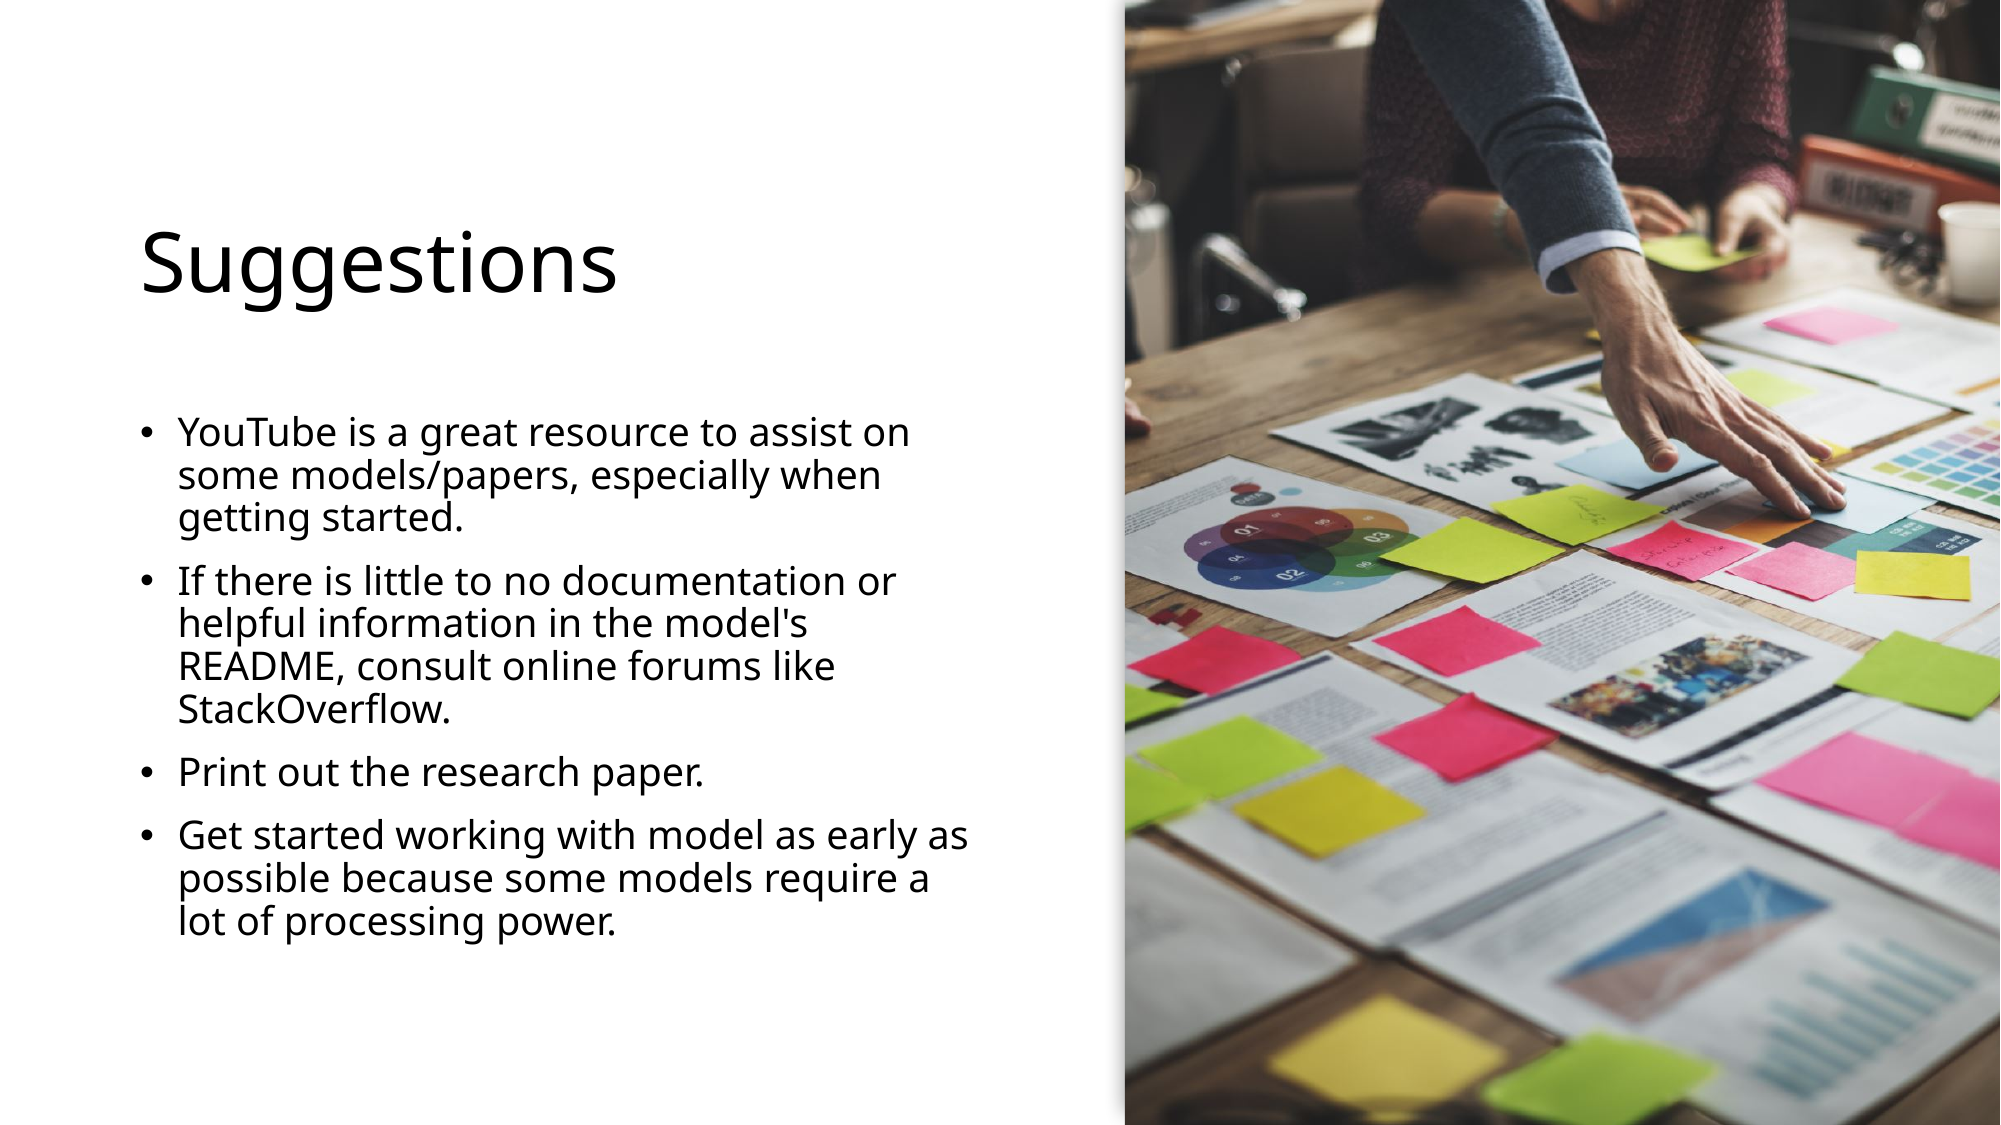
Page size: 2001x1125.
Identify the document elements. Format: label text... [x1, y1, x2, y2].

text_box [0, 0, 1124, 1125]
list YouTube is a great resource to assist on some models/papers, especially when getting started. If there is little to no documentation or helpful information in the model's README, consult online forums like StackOverflow. Print out the research paper. Get started working with model as early as possible because some models require a lot of processing power. [124, 405, 1000, 1024]
title Suggestions [124, 125, 1000, 405]
picture [1124, 0, 2000, 1125]
